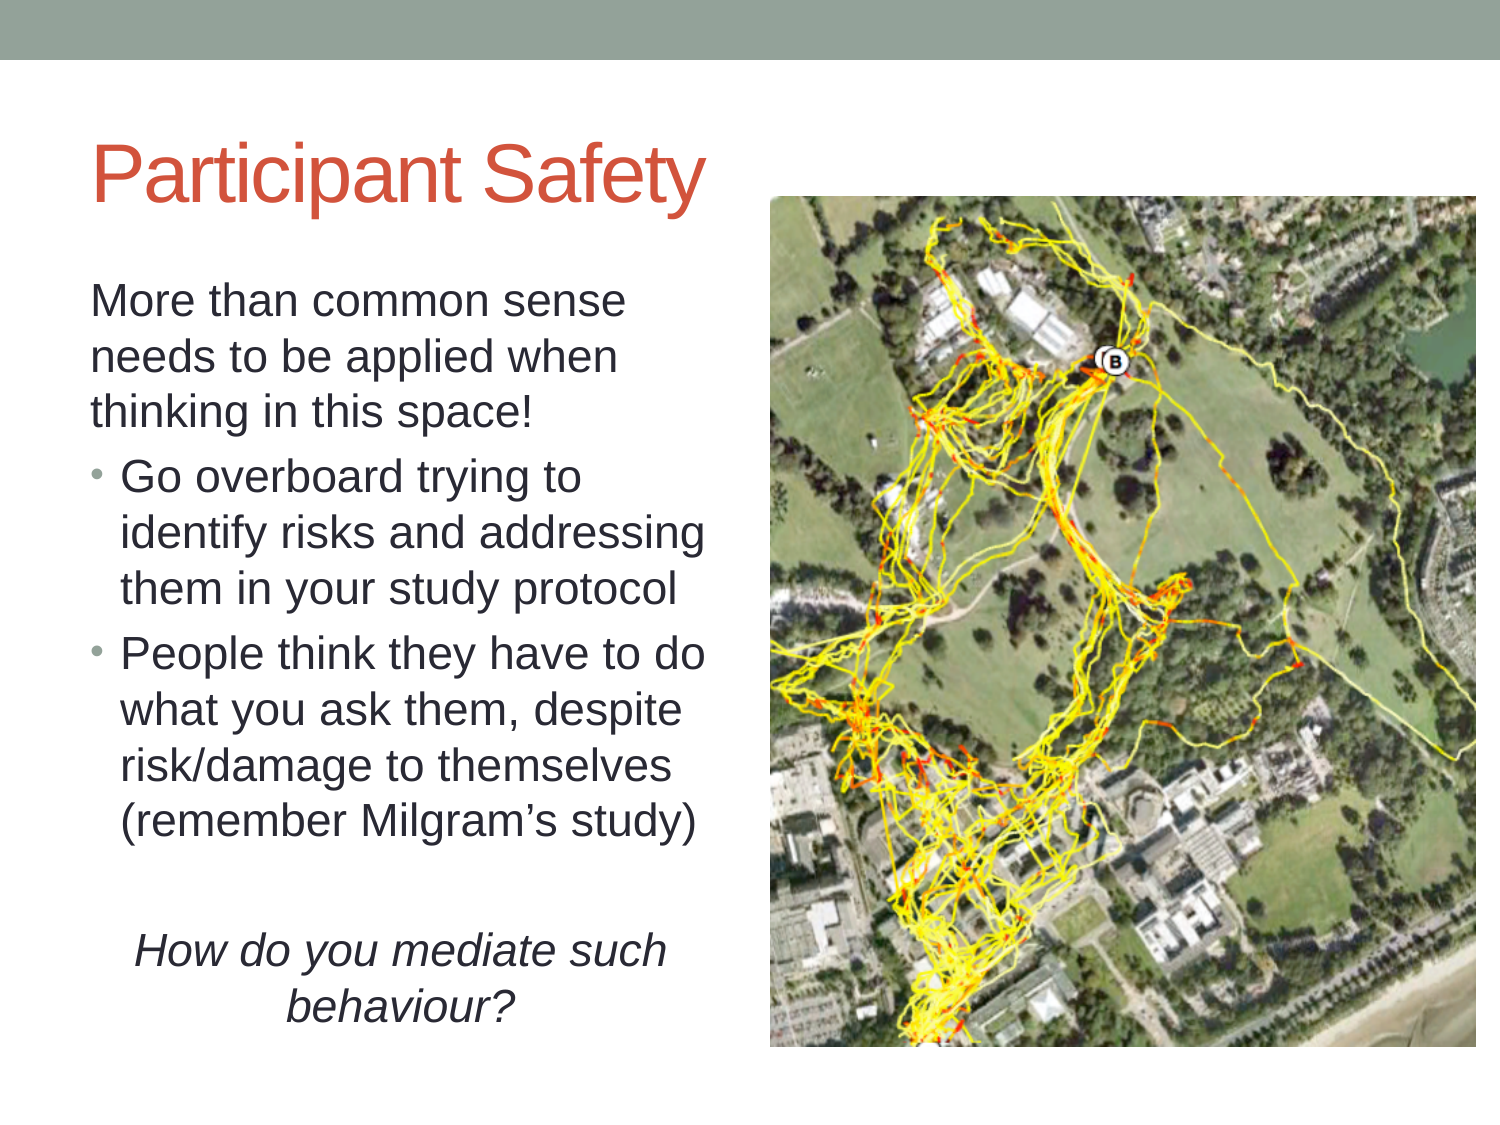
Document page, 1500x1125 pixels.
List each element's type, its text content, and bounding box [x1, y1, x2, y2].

list More than common sense needs to be applied when thinking in this space! Go overboard trying to identify risks and addressing them in your study protocol People think they have to do what you ask them, despite risk/damage to themselves (remember Milgram’s study) How do you mediate such behaviour? [75, 262, 727, 1063]
title Participant Safety [75, 87, 1425, 250]
picture [769, 195, 1476, 1047]
